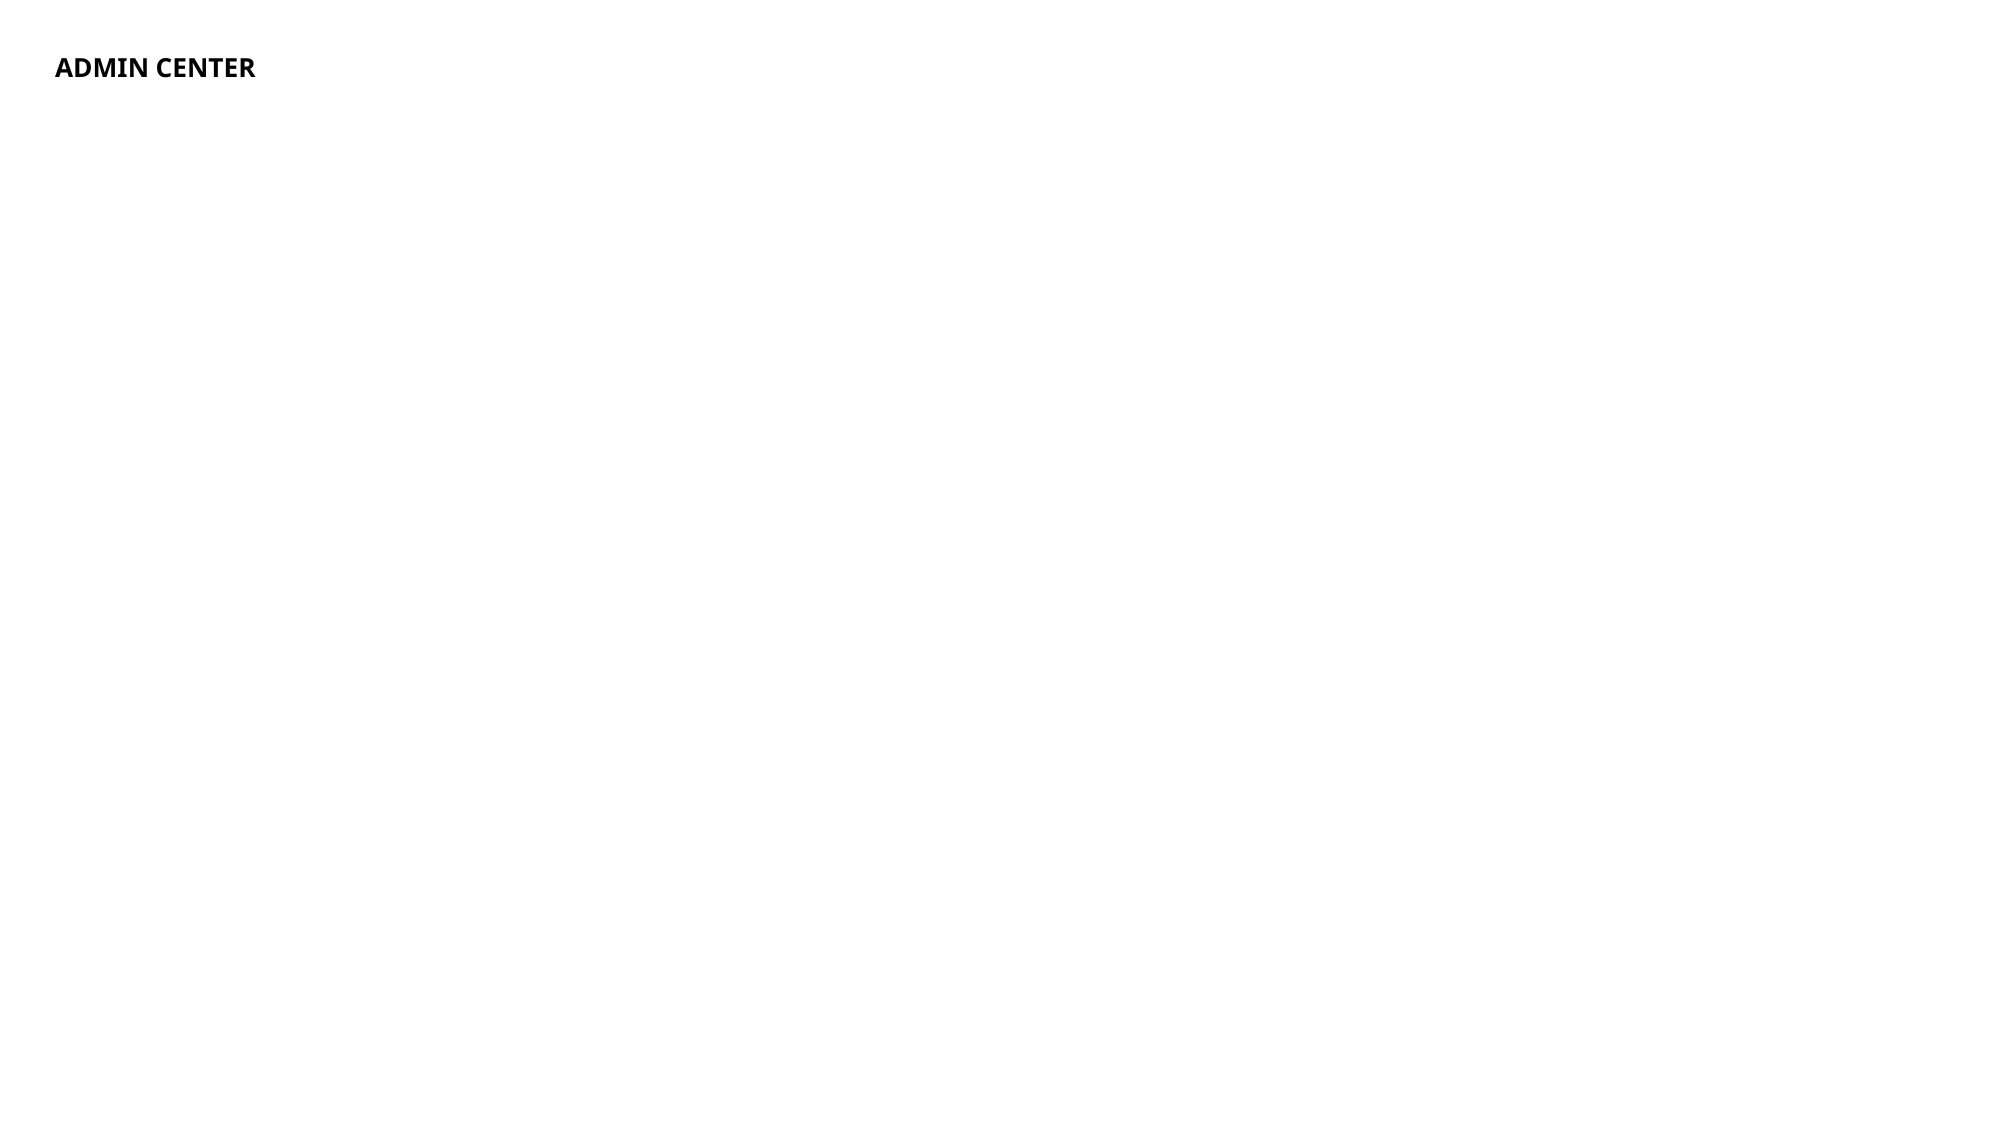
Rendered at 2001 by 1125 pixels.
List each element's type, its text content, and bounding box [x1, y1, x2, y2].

title ADMIN CENTER [40, 47, 475, 91]
